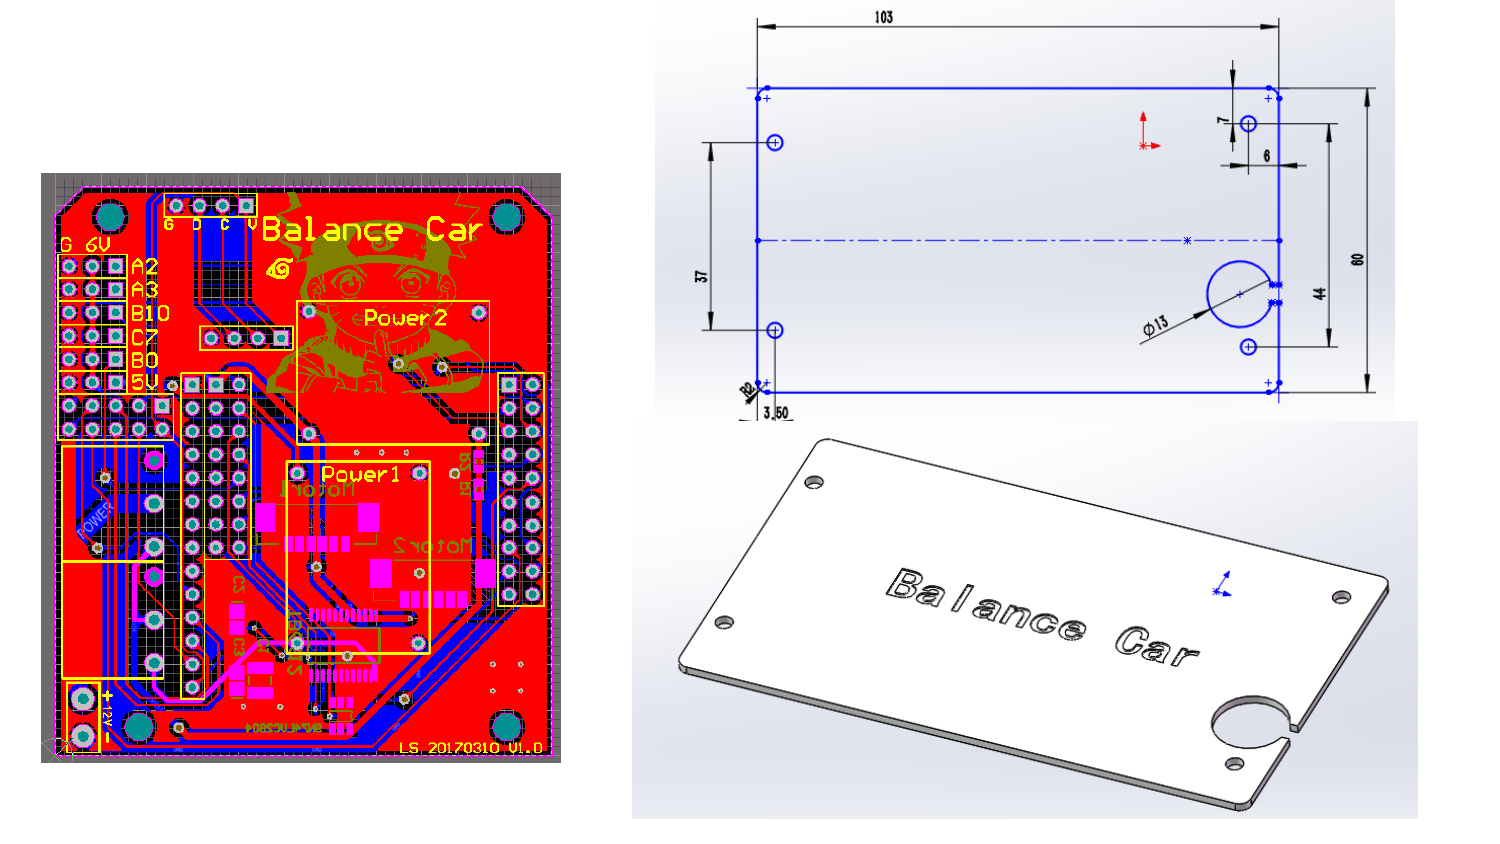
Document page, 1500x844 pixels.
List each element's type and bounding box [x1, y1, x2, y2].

picture [40, 173, 561, 763]
picture [632, 0, 1418, 819]
